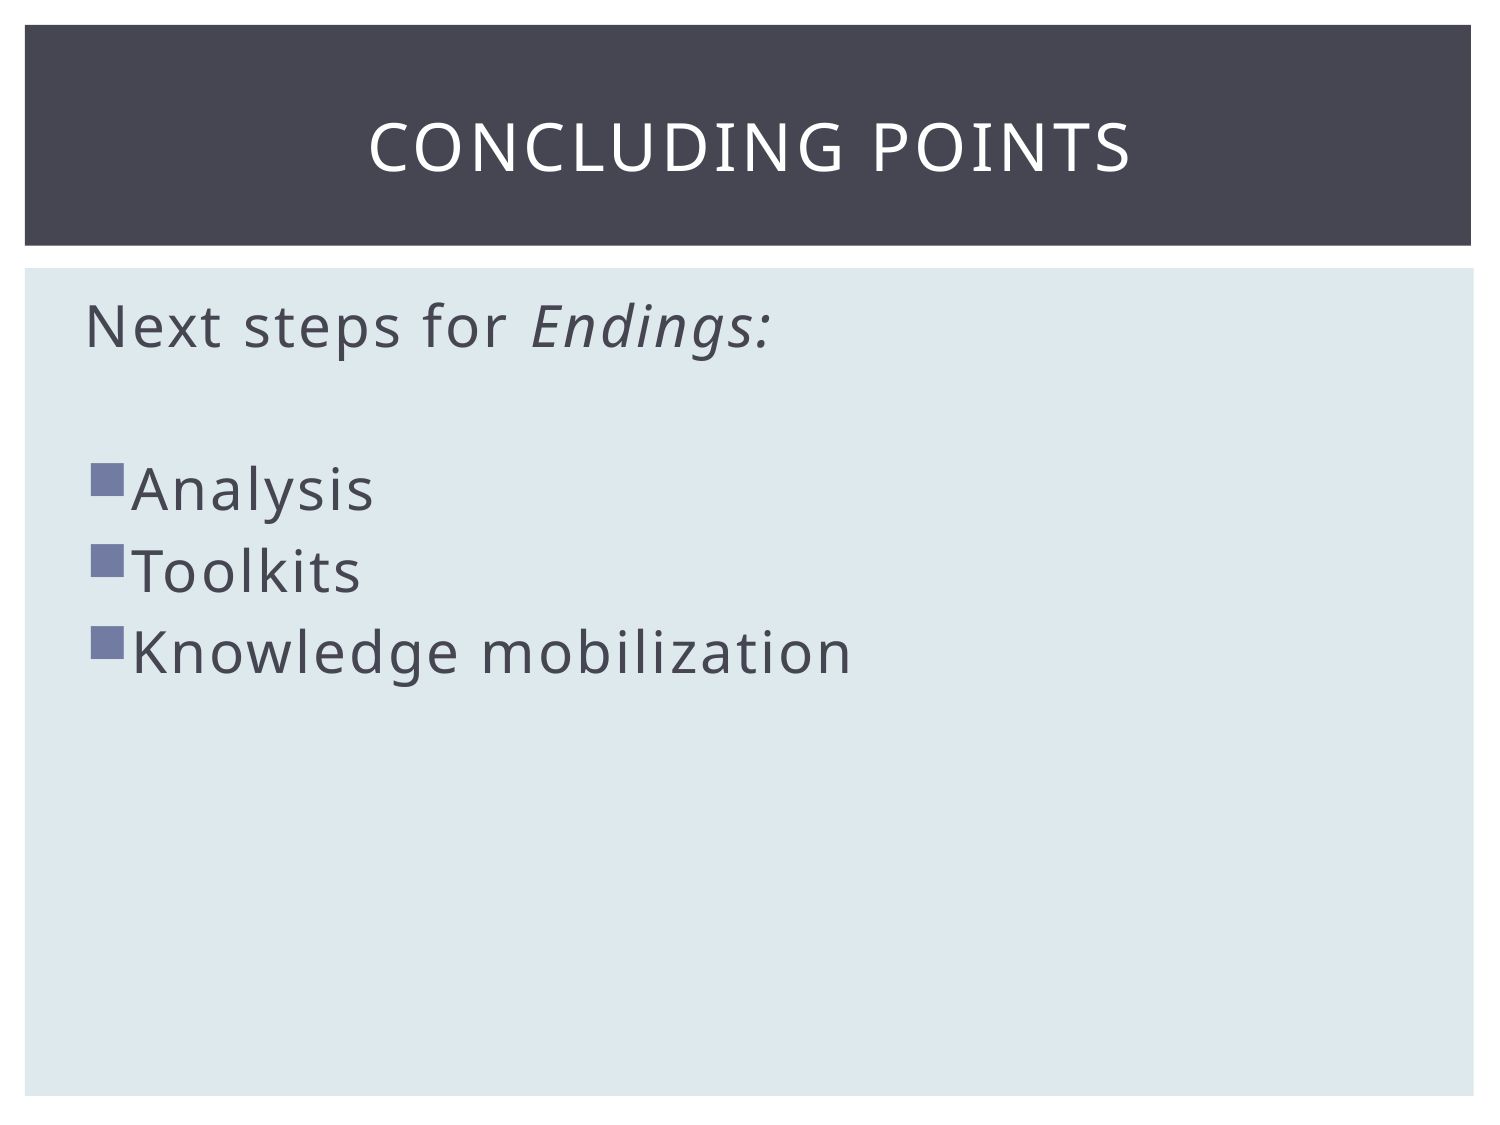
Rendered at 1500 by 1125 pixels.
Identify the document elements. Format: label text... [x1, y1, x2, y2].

title Concluding points [62, 58, 1438, 232]
list Next steps for Endings: Analysis Toolkits Knowledge mobilization [62, 281, 1442, 1005]
